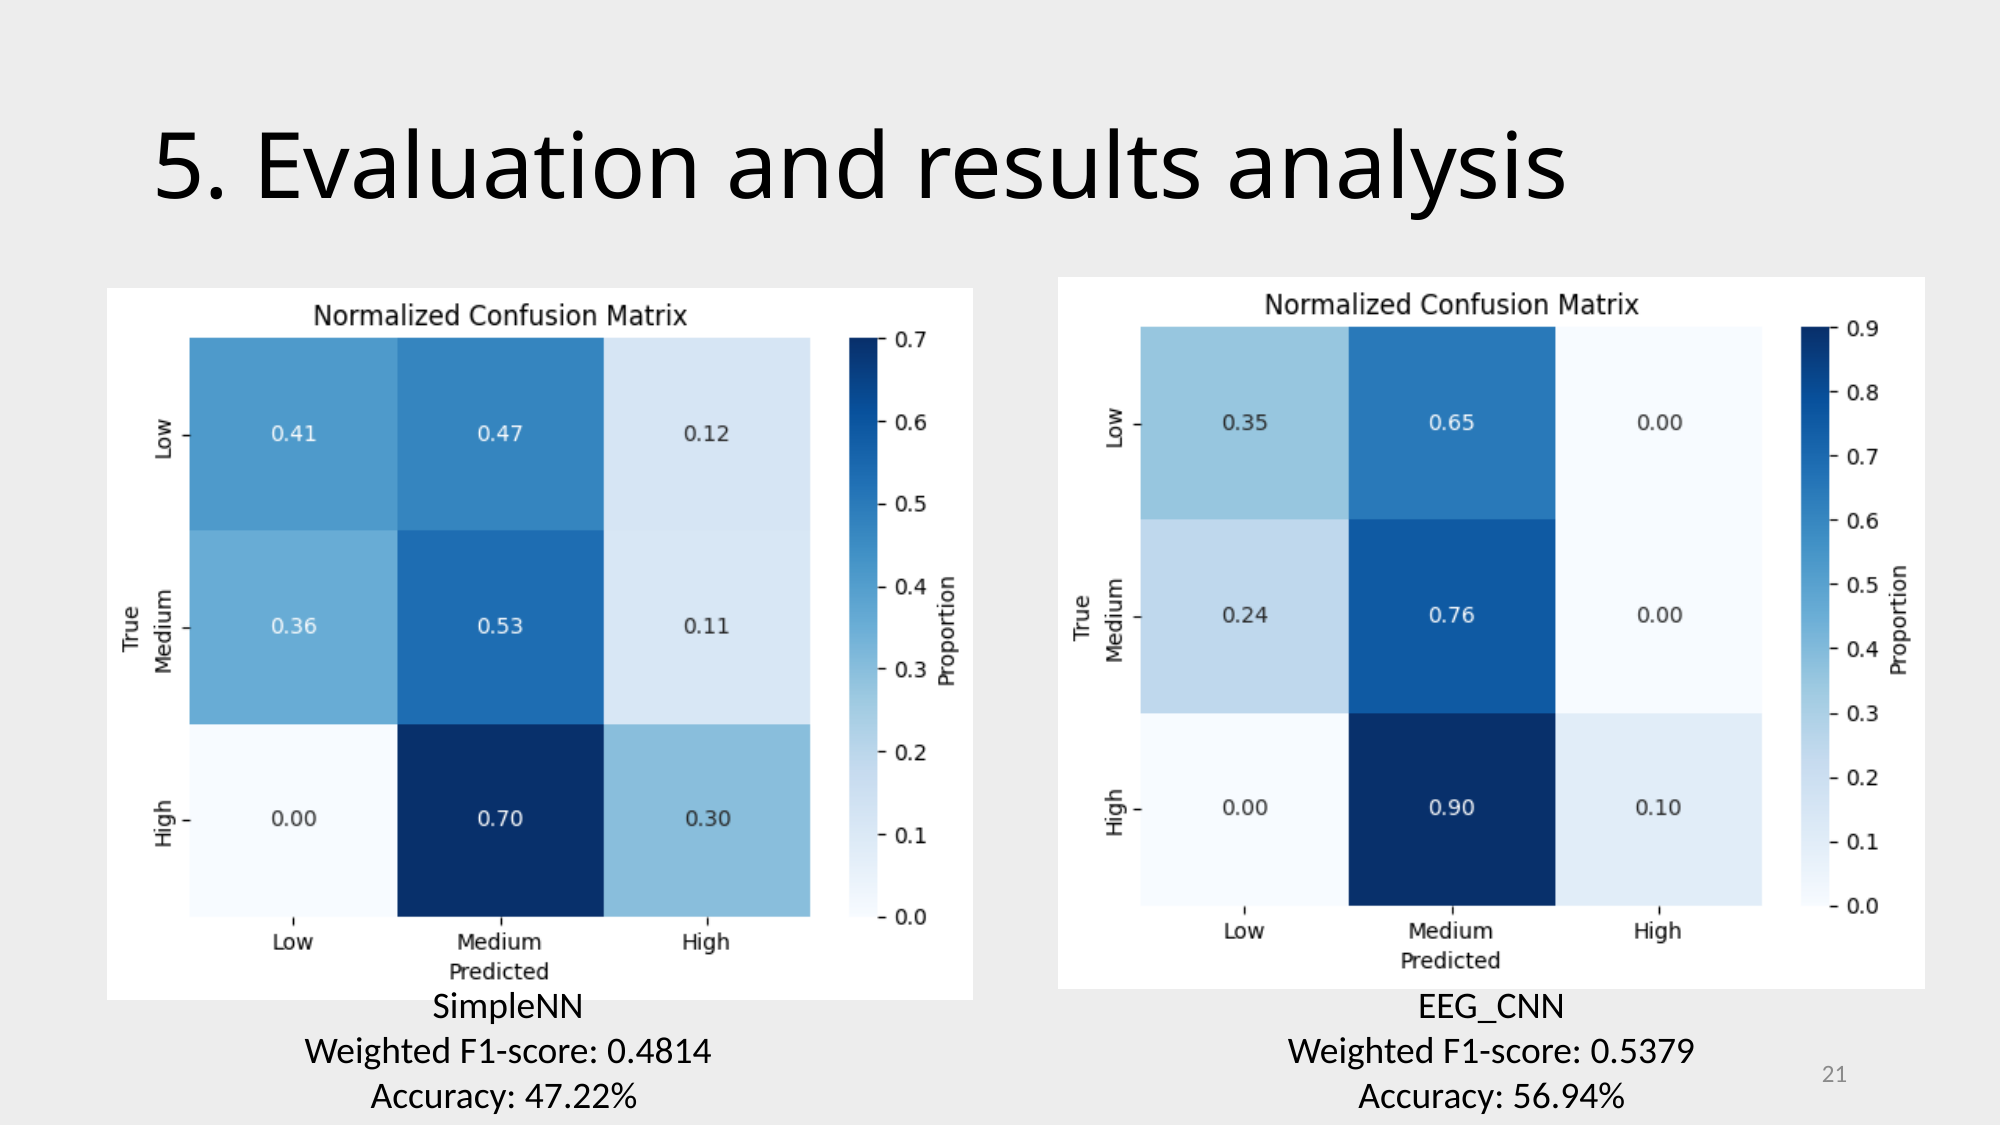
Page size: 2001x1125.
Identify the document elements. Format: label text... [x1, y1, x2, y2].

picture [1058, 277, 1925, 989]
text_box SimpleNN Weighted F1-score: 0.4814 Accuracy: 47.22% [214, 1000, 802, 1124]
picture [107, 288, 973, 1000]
text_box EEG_CNN Weighted F1-score: 0.5379 Accuracy: 56.94% [1198, 989, 1785, 1124]
title 5. Evaluation and results analysis [137, 60, 1863, 278]
slide_number 21 [1785, 1042, 1863, 1103]
